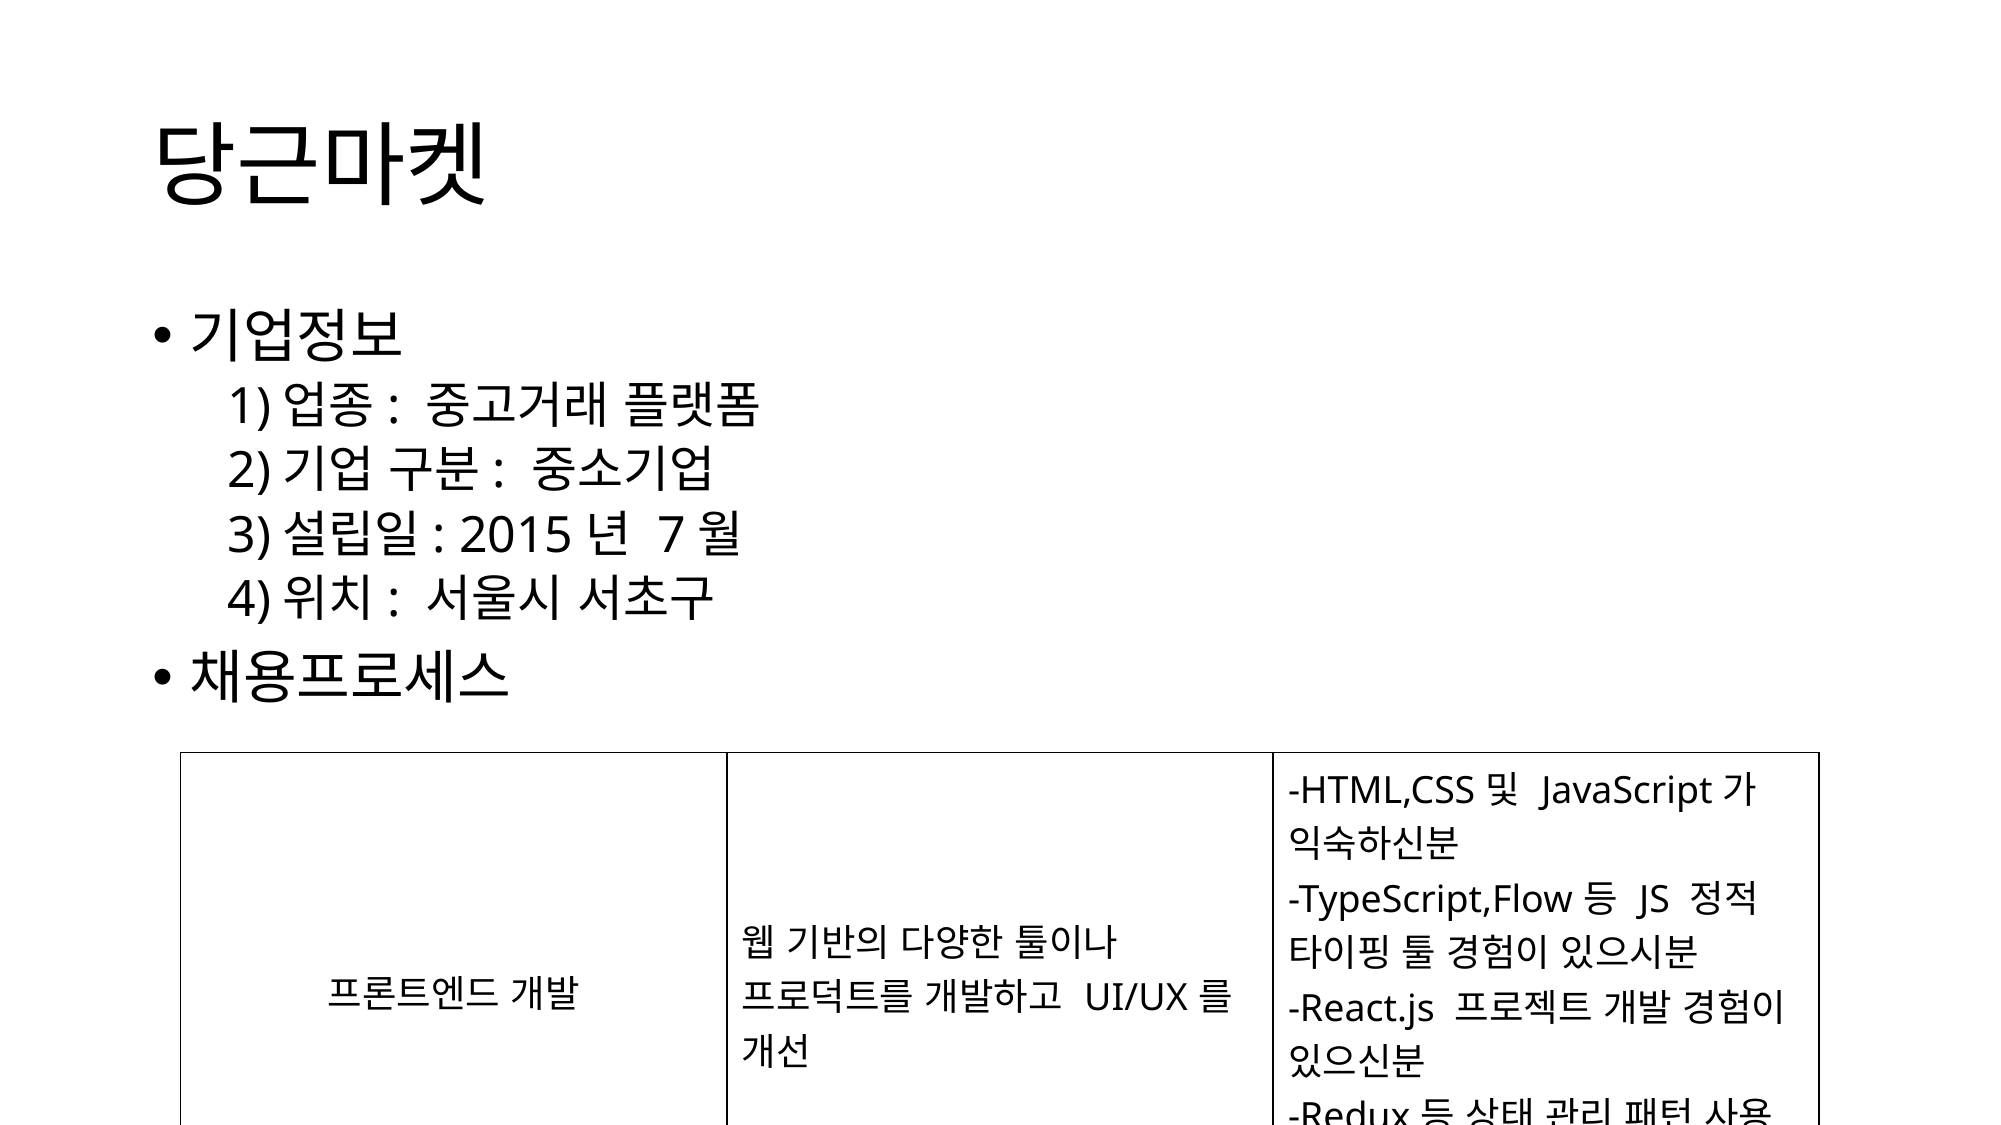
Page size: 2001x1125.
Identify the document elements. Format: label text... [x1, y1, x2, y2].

title 당근마켓 [137, 59, 1863, 278]
table_header 프론트엔드 개발 [181, 753, 726, 1125]
list 기업정보 1)업종: 중고거래 플랫폼 2)기업 구분: 중소기업 3)설립일: 2015년 7월 4)위치: 서울시 서초구 채용프로세스 [137, 299, 1863, 1014]
table_header -HTML,CSS및 JavaScript가 익숙하신분 -TypeScript,Flow등 JS 정적 타이핑 툴 경험이 있으시분 -React.js 프로젝트 개발 경험이 있으신분 -Redux등 상태 관리 패턴 사용 경험이 있으신분 [1274, 753, 1818, 1125]
table_header 웹 기반의 다양한 툴이나 프로덕트를 개발하고 UI/UX를 개선 [728, 753, 1272, 1125]
